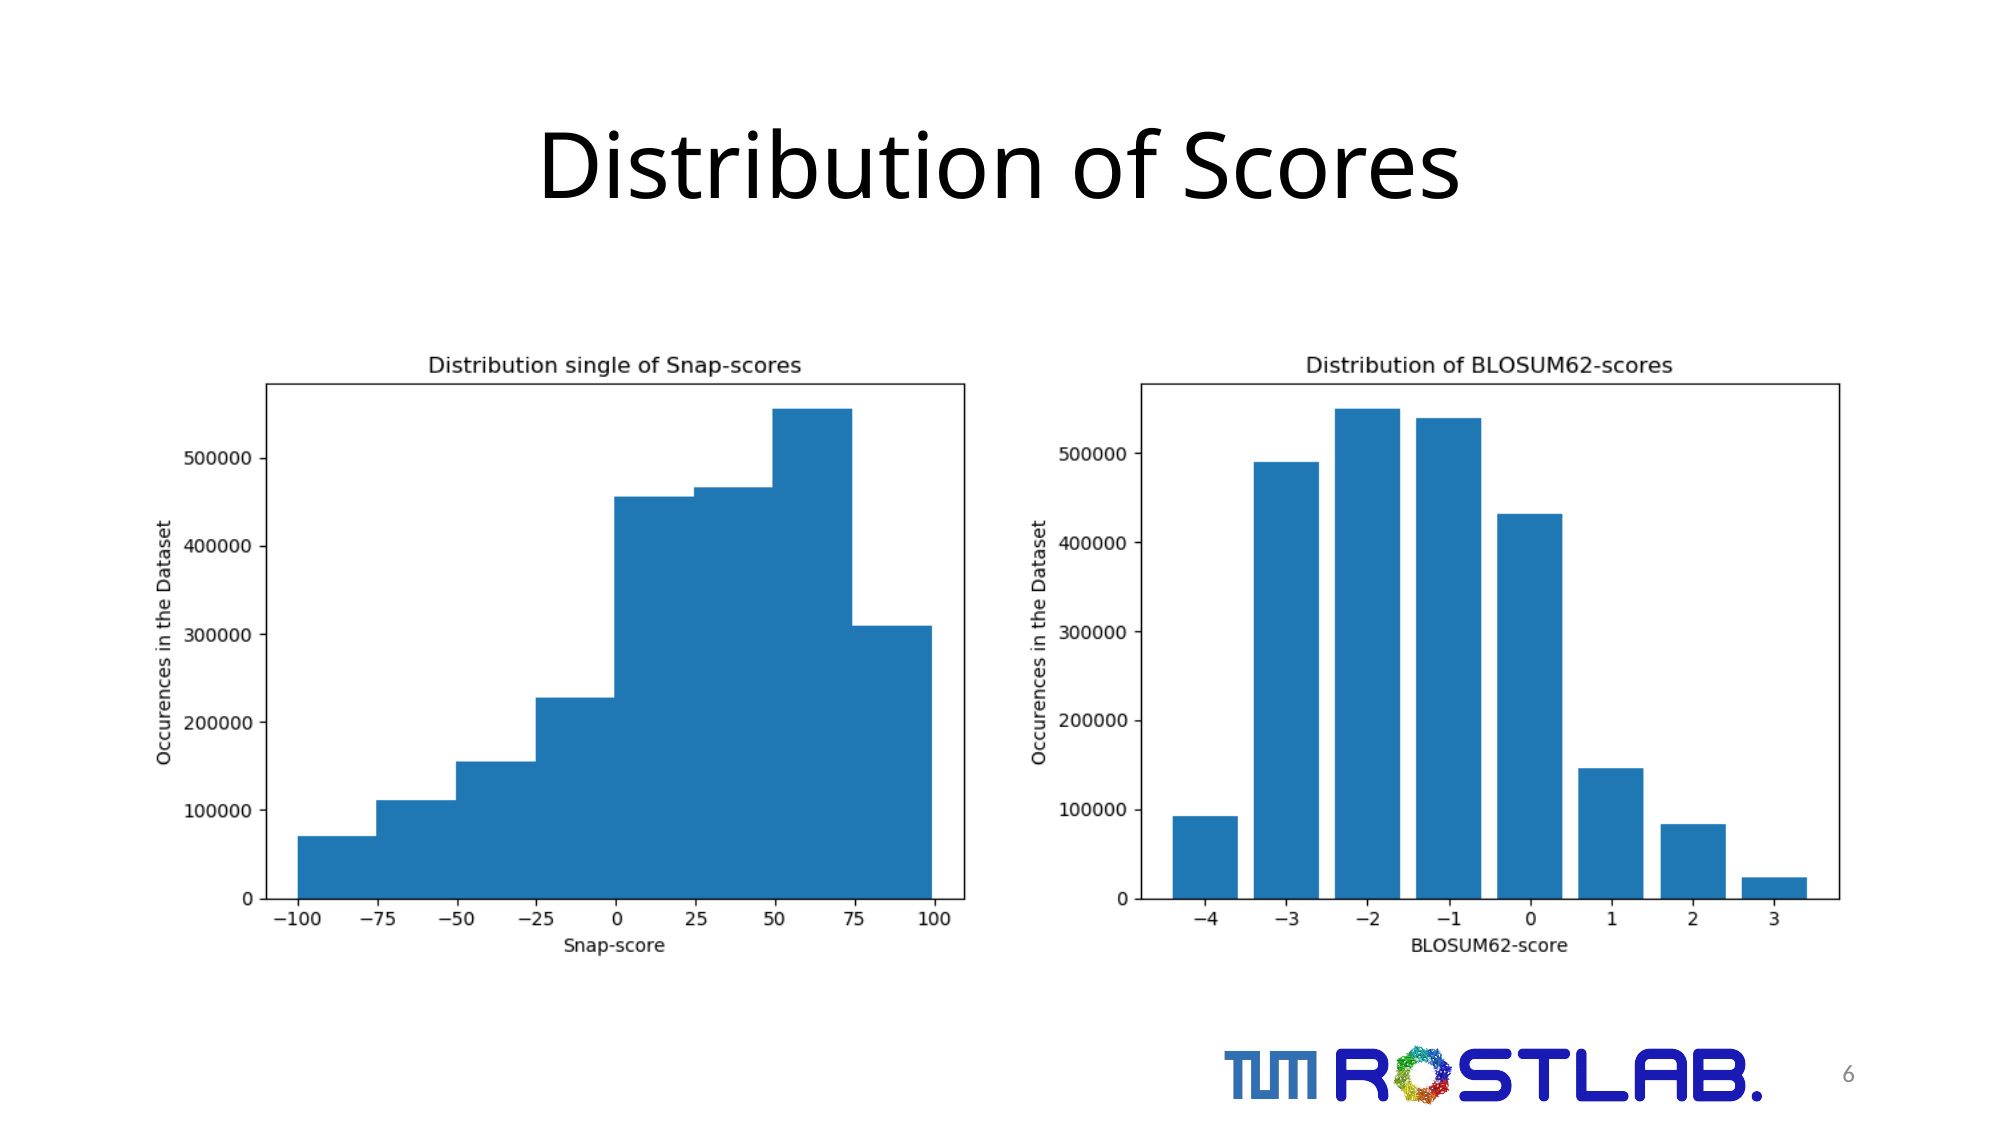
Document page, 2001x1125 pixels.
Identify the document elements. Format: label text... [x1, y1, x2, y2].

picture [1218, 1045, 1323, 1105]
title Distribution of Scores [136, 59, 1863, 278]
slide_number 6 [1831, 1050, 1863, 1096]
picture [1012, 337, 1863, 976]
picture [137, 337, 988, 976]
picture [1336, 1045, 1762, 1105]
